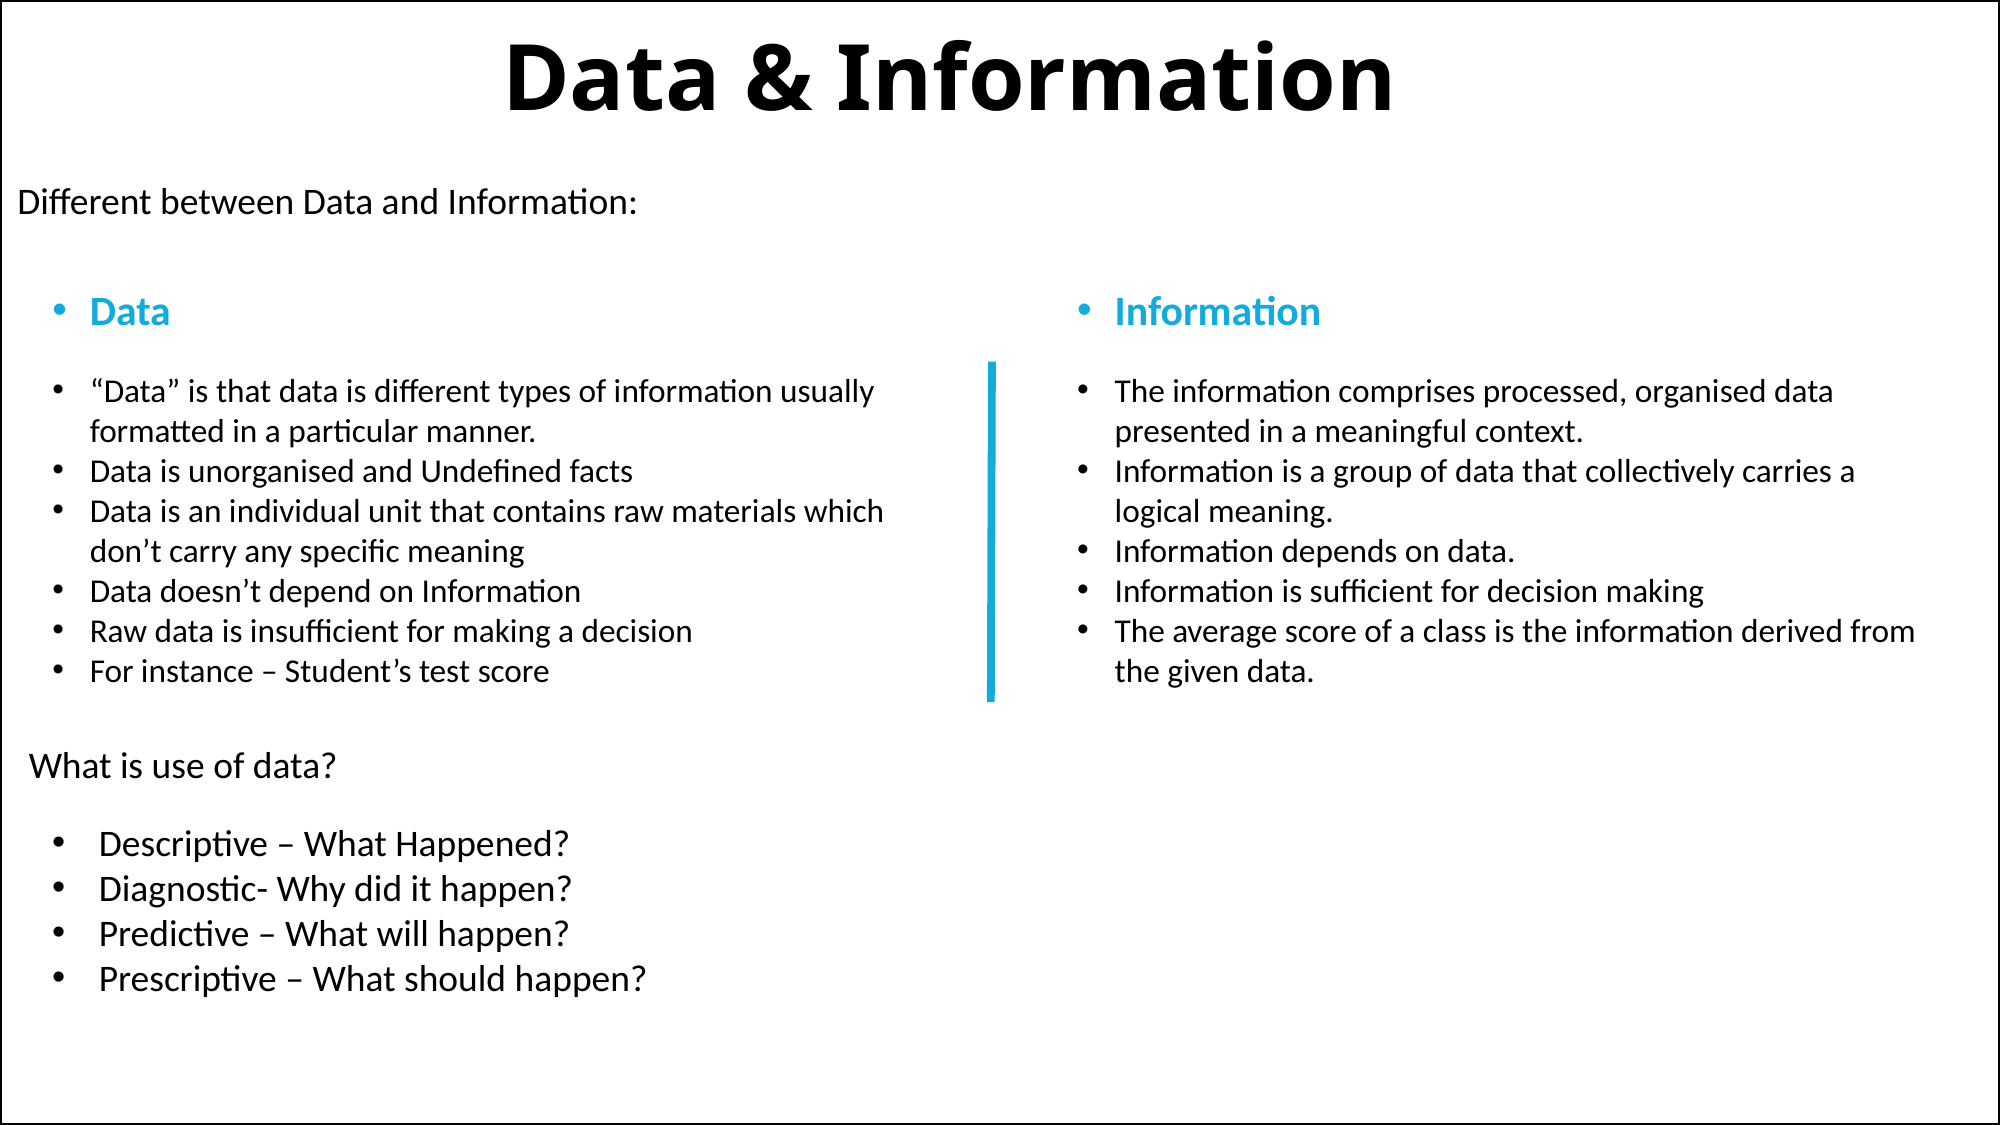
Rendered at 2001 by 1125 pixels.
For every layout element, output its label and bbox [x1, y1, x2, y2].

text_box [0, 0, 2000, 1125]
